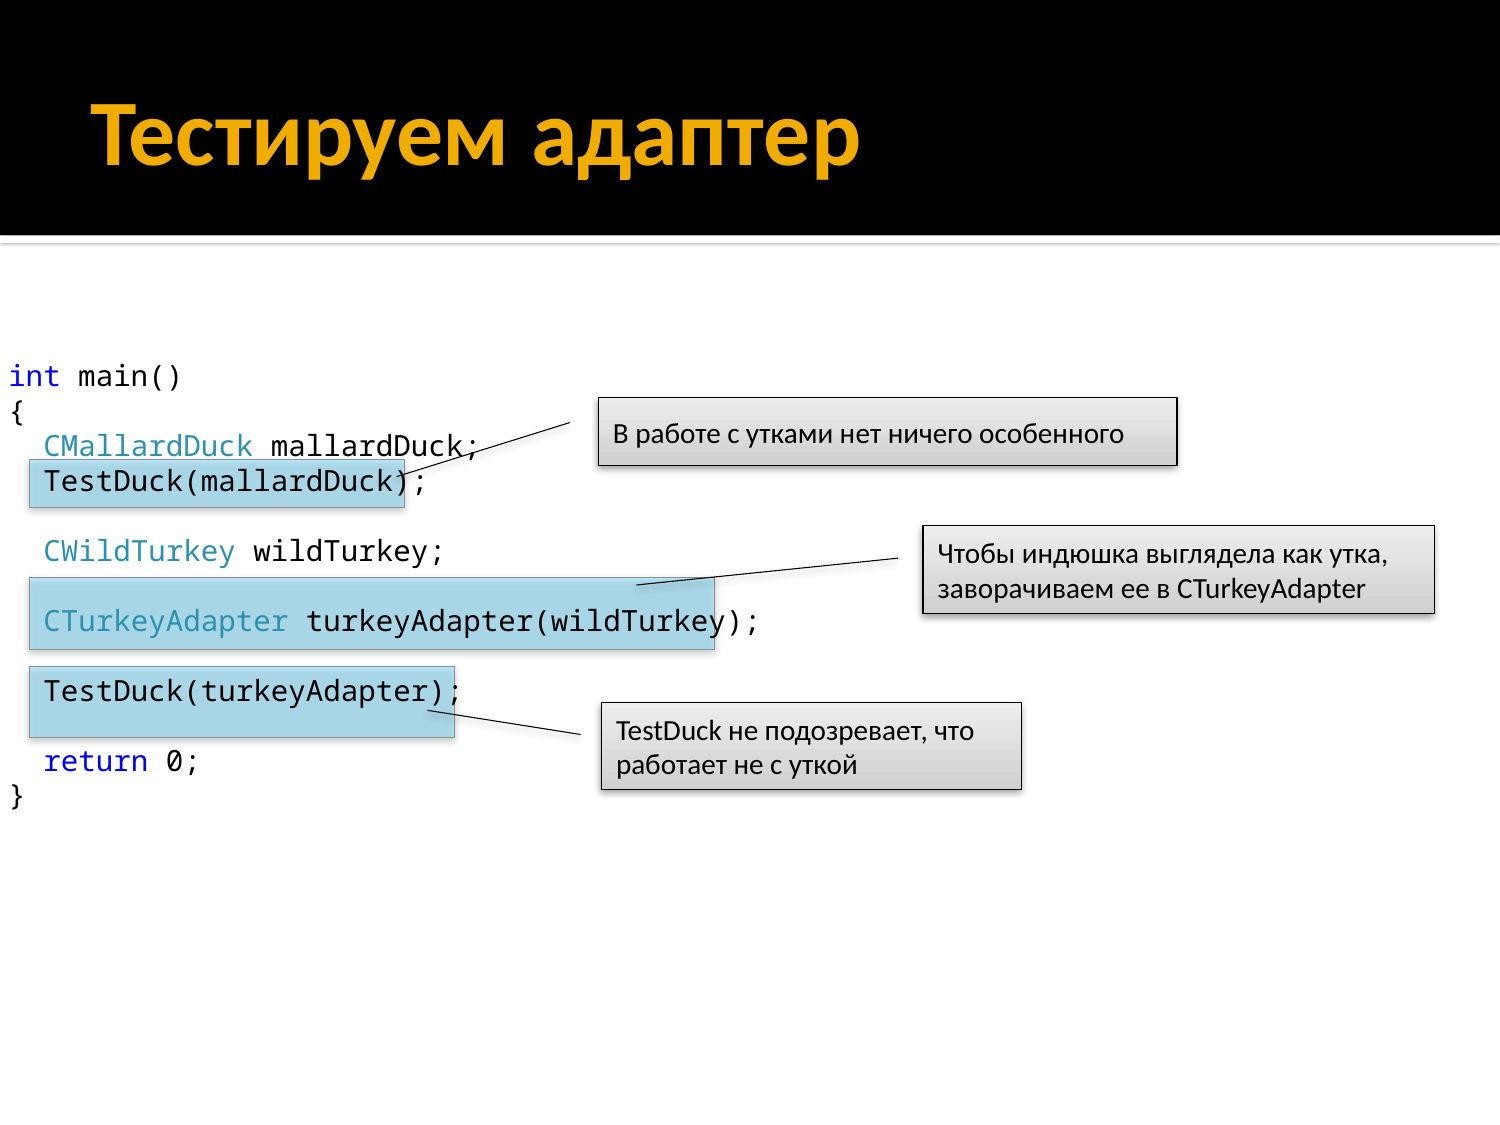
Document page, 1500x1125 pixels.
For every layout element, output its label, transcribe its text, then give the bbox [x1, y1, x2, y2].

title Тестируем адаптер [75, 24, 1425, 231]
text_box TestDuck не подозревает, что работает не с уткой [601, 702, 1022, 790]
text_box В работе с утками нет ничего особенного [598, 397, 1178, 466]
text_box Чтобы индюшка выглядела как утка, заворачиваем ее в CTurkeyAdapter [922, 525, 1435, 614]
text_box int main() { CMallardDuck mallardDuck; TestDuck(mallardDuck); CWildTurkey wildTurkey; CTurkeyAdapter turkeyAdapter(wildTurkey); TestDuck(turkeyAdapter); return 0; } [0, 349, 923, 820]
